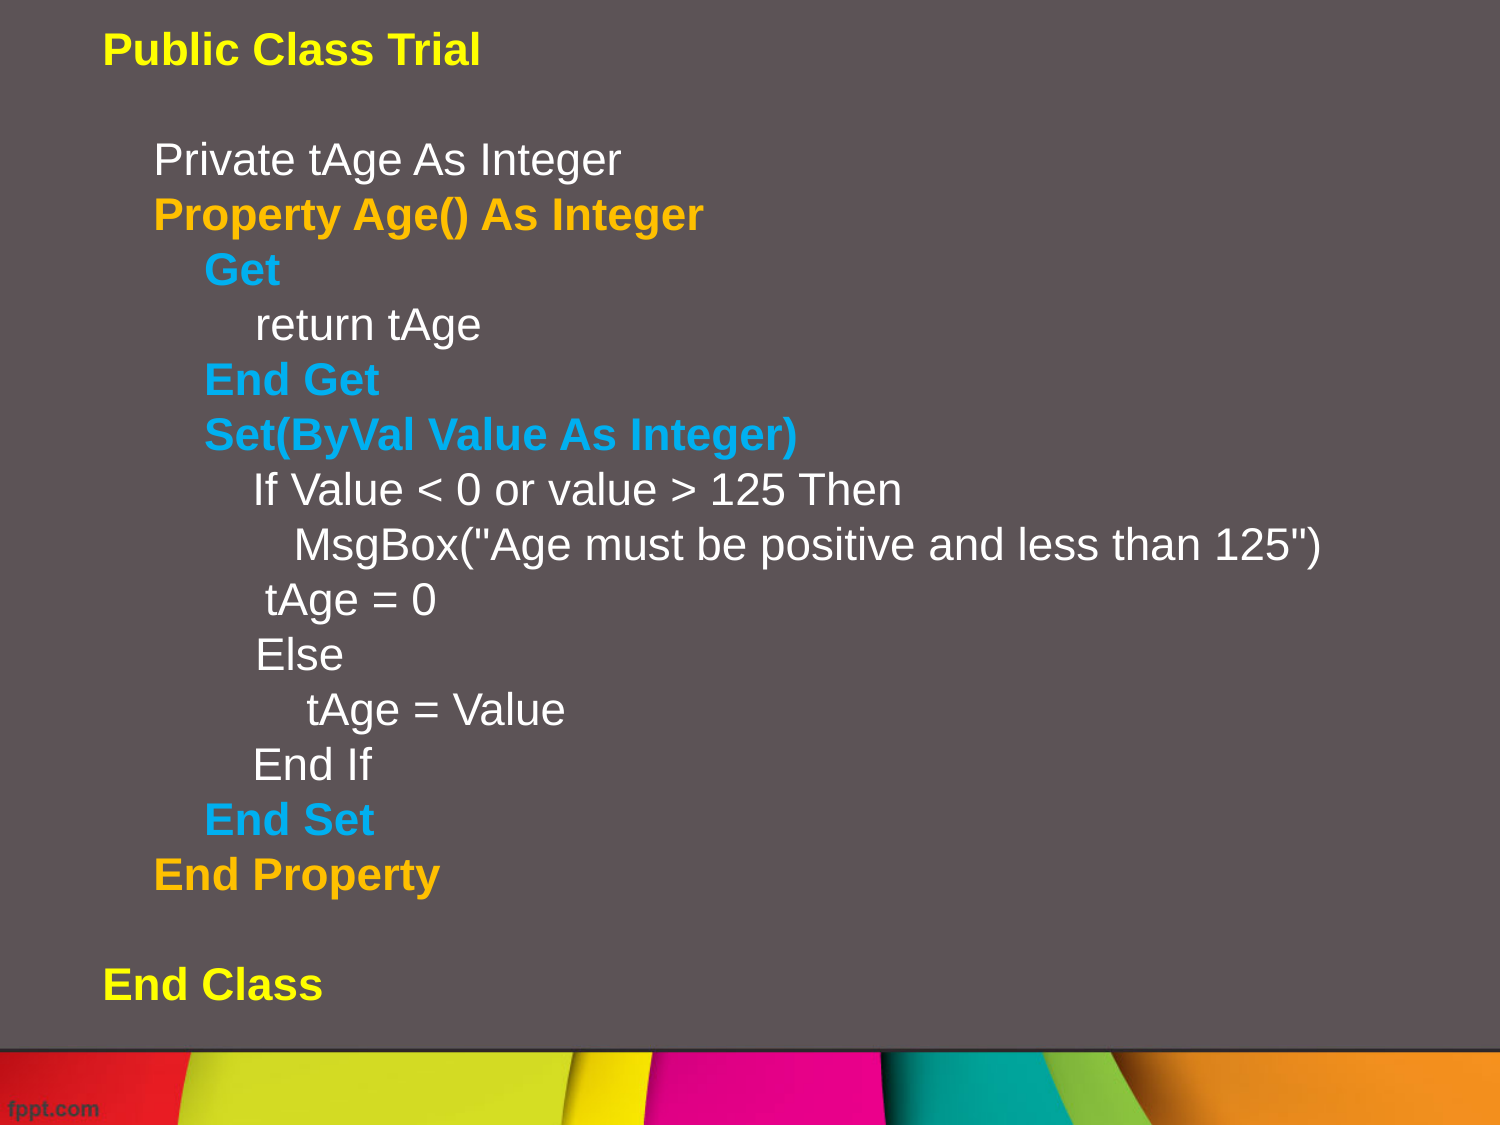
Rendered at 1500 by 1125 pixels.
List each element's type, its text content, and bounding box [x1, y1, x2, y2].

text_box Public Class Trial Private tAge As Integer Property Age() As Integer Get return tAge End Get Set(ByVal Value As Integer) If Value < 0 or value > 125 Then MsgBox("Age must be positive and less than 125") tAge = 0 Else tAge = Value End If End Set End Property End Class [87, 12, 1375, 1017]
picture [0, 0, 1500, 1125]
